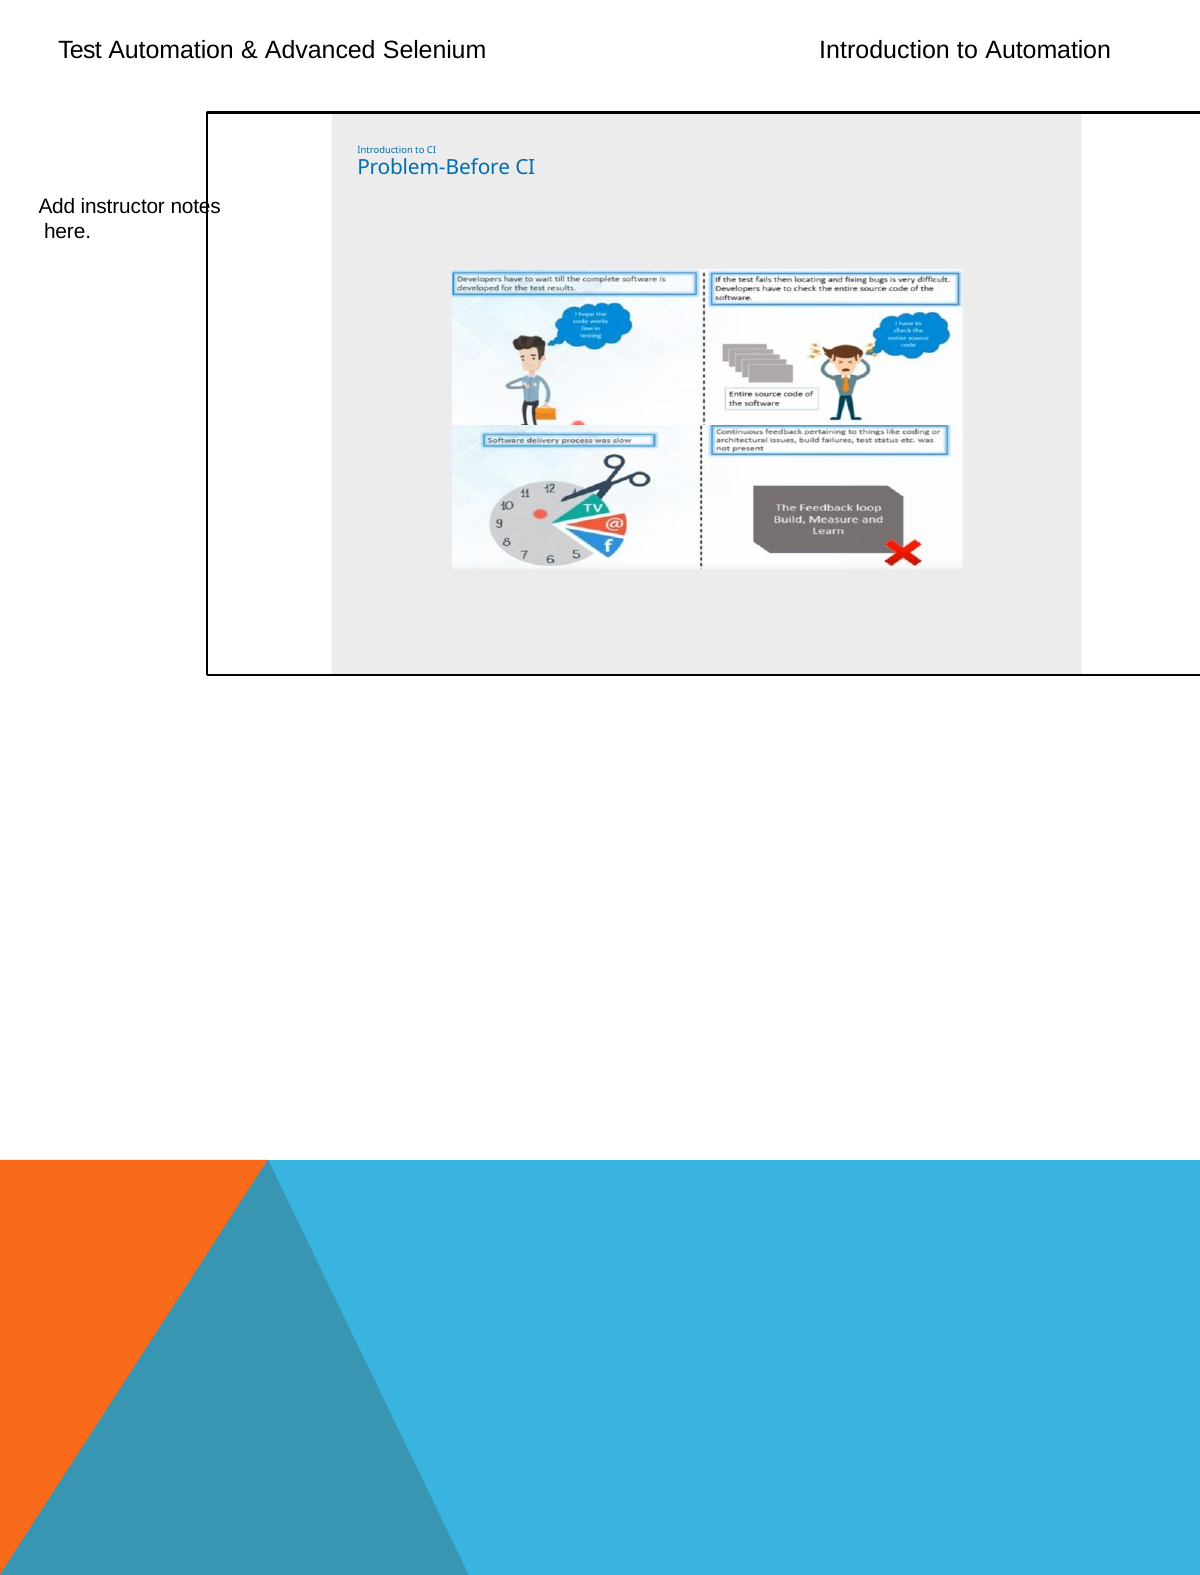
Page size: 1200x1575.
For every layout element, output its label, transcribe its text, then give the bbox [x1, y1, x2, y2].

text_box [205, 111, 1200, 677]
text_box Introduction to Automation [817, 31, 1112, 64]
text_box Add instructor notes here. [36, 190, 200, 243]
text_box Test Automation & Advanced Selenium [56, 31, 490, 64]
